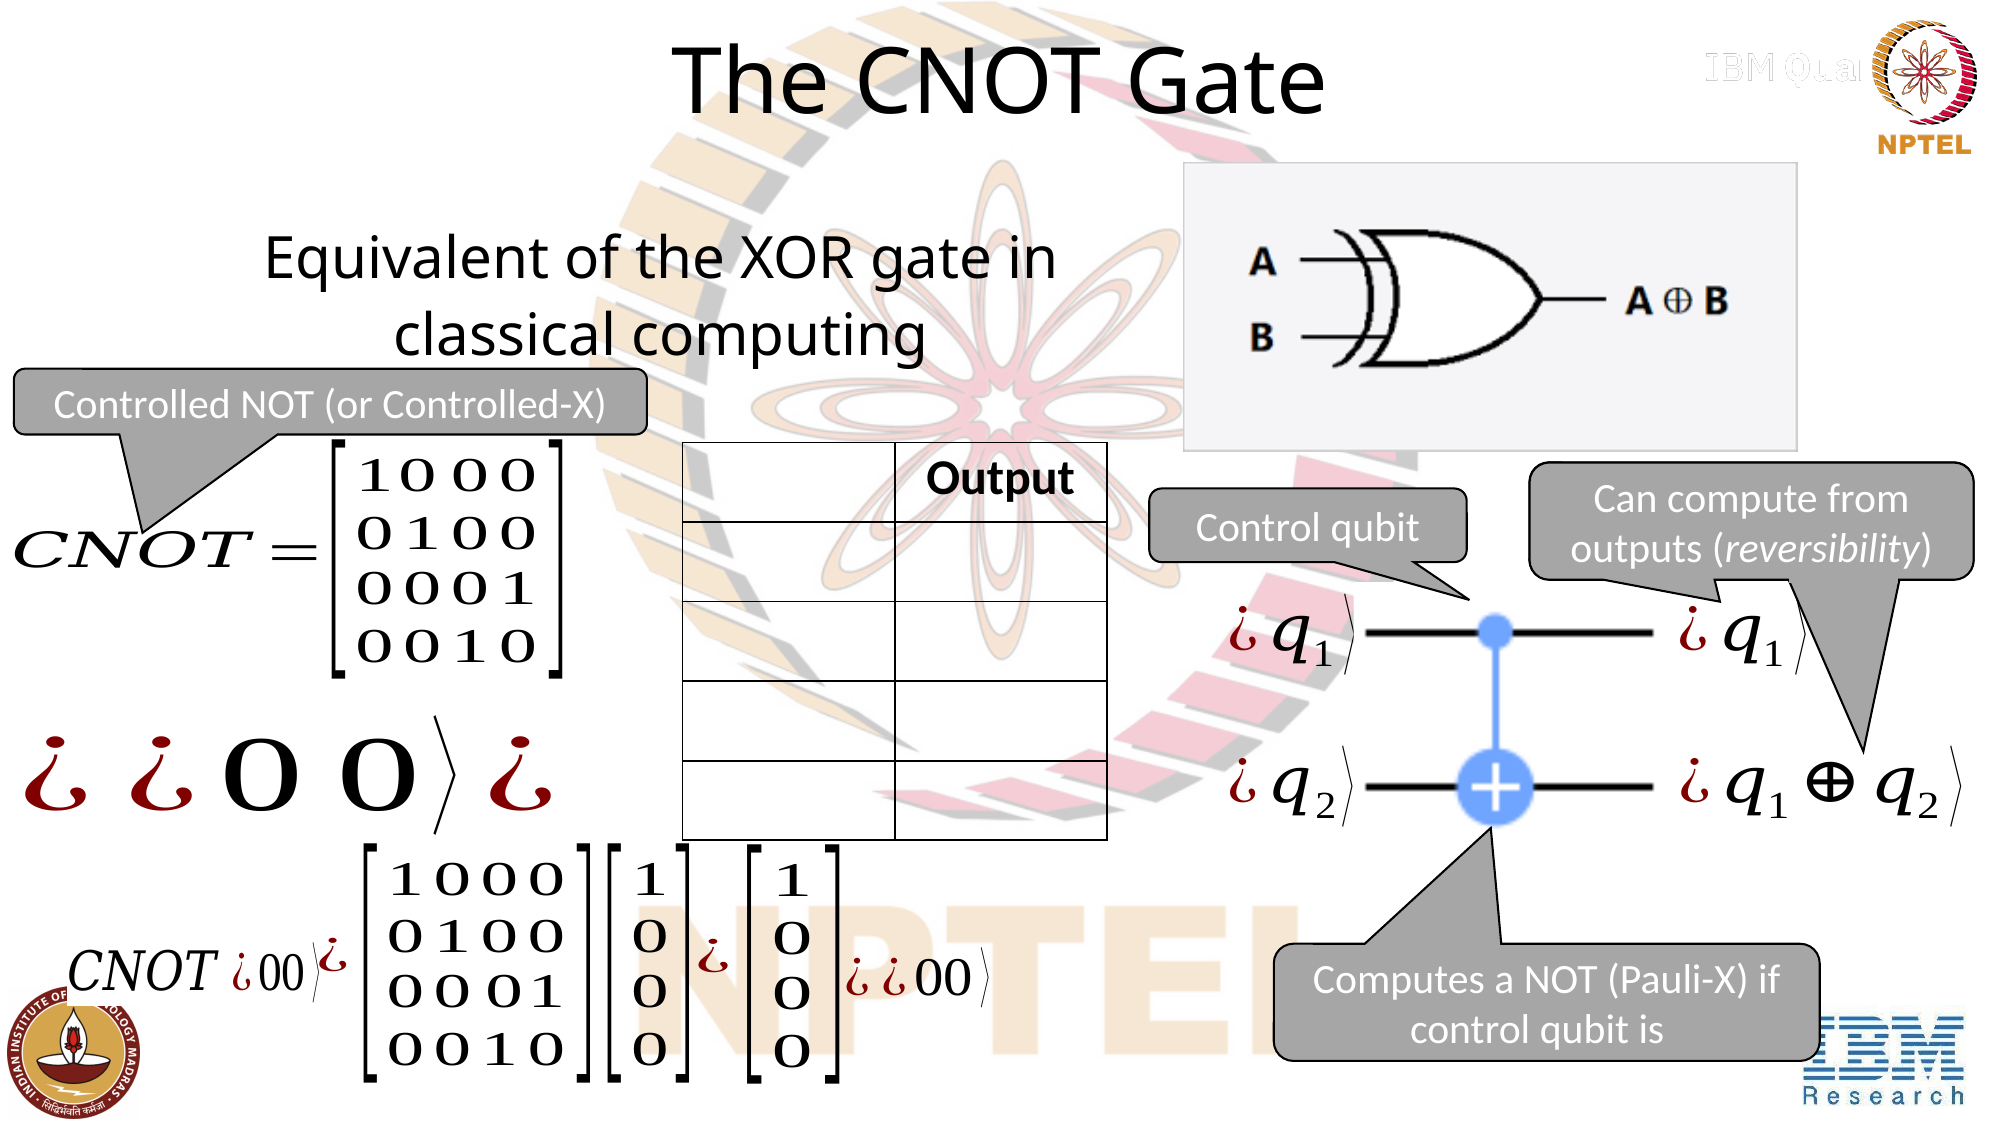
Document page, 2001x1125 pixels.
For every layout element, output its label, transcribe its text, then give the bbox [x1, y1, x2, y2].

text_box Control qubit [1148, 487, 1468, 582]
picture [1860, 6, 1993, 166]
picture [1776, 1005, 1993, 1119]
picture [1353, 582, 1672, 872]
picture [7, 986, 140, 1119]
text_box Equivalent of the XOR gate in classical computing [172, 213, 1150, 368]
text_box Controlled NOT (or Controlled-X) [12, 367, 648, 535]
picture [1183, 162, 1798, 452]
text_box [1529, 462, 1974, 580]
title The CNOT Gate [247, 20, 1753, 148]
